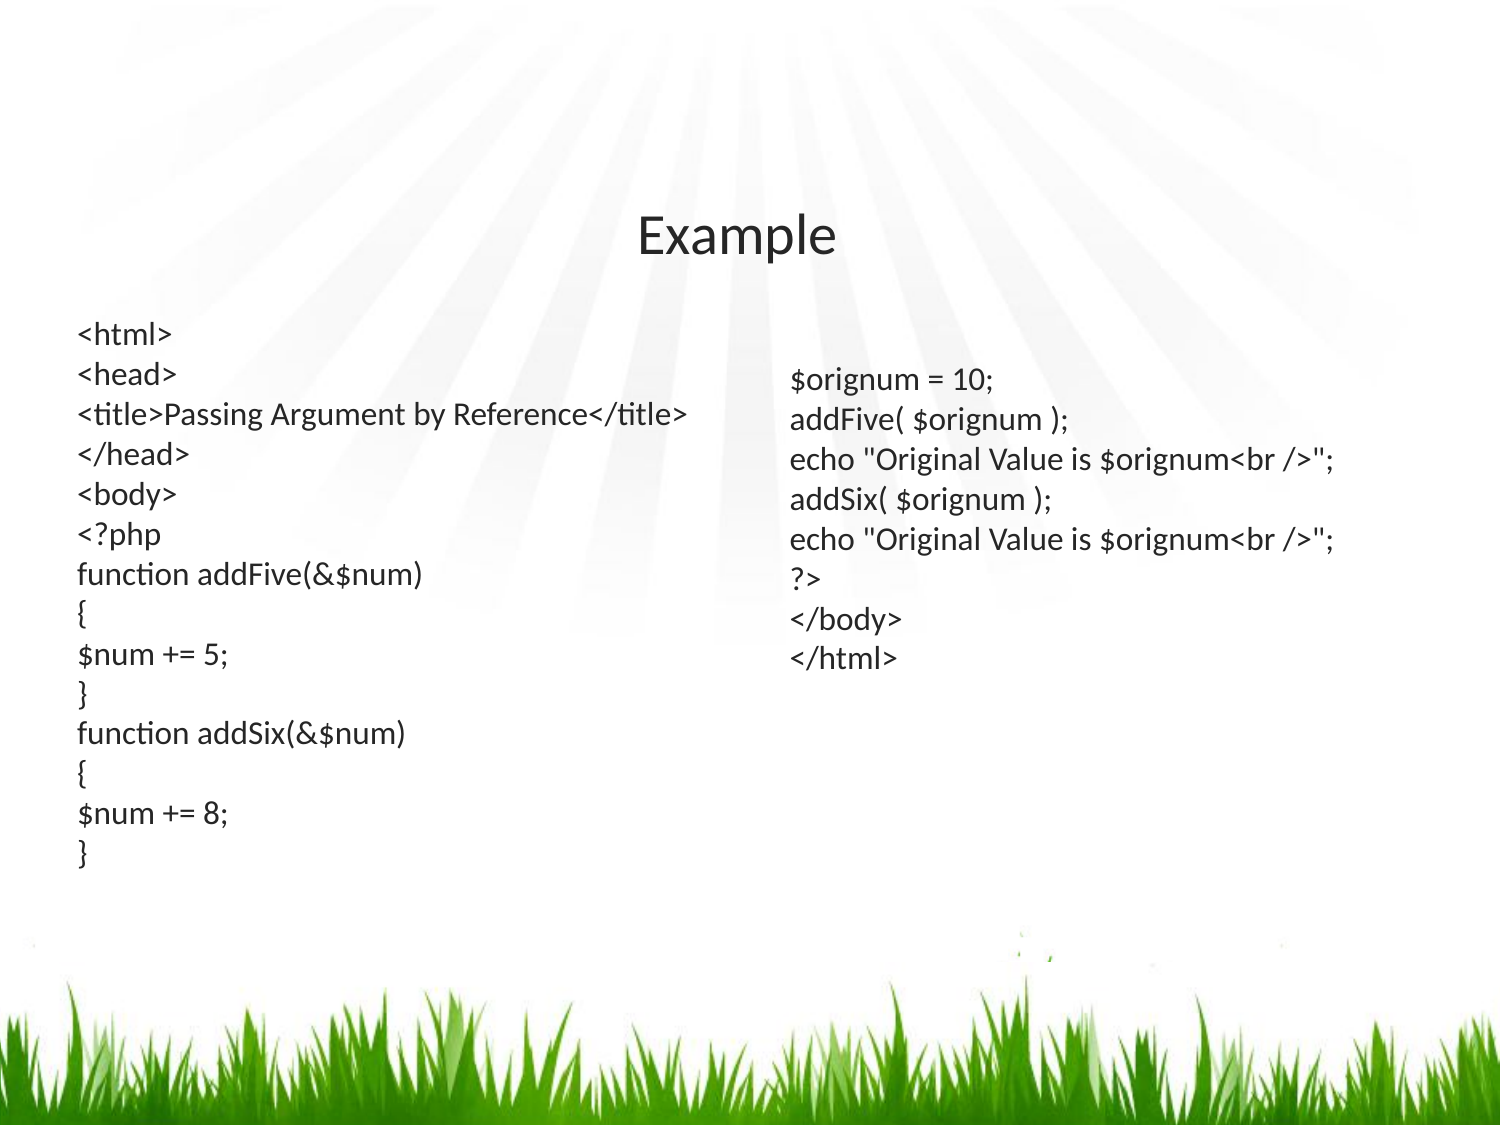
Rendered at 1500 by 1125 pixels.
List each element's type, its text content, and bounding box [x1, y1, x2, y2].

text_box <html> <head> <title>Passing Argument by Reference</title> </head> <body> <?php function addFive(&$num) { $num += 5; } function addSix(&$num) { $num += 8; } [62, 304, 750, 879]
title Example [62, 212, 1413, 250]
picture [0, 0, 1500, 1125]
text_box $orignum = 10; addFive( $orignum ); echo "Original Value is $orignum<br />"; addSix( $orignum ); echo "Original Value is $orignum<br />"; ?> </body> </html> [774, 349, 1438, 685]
